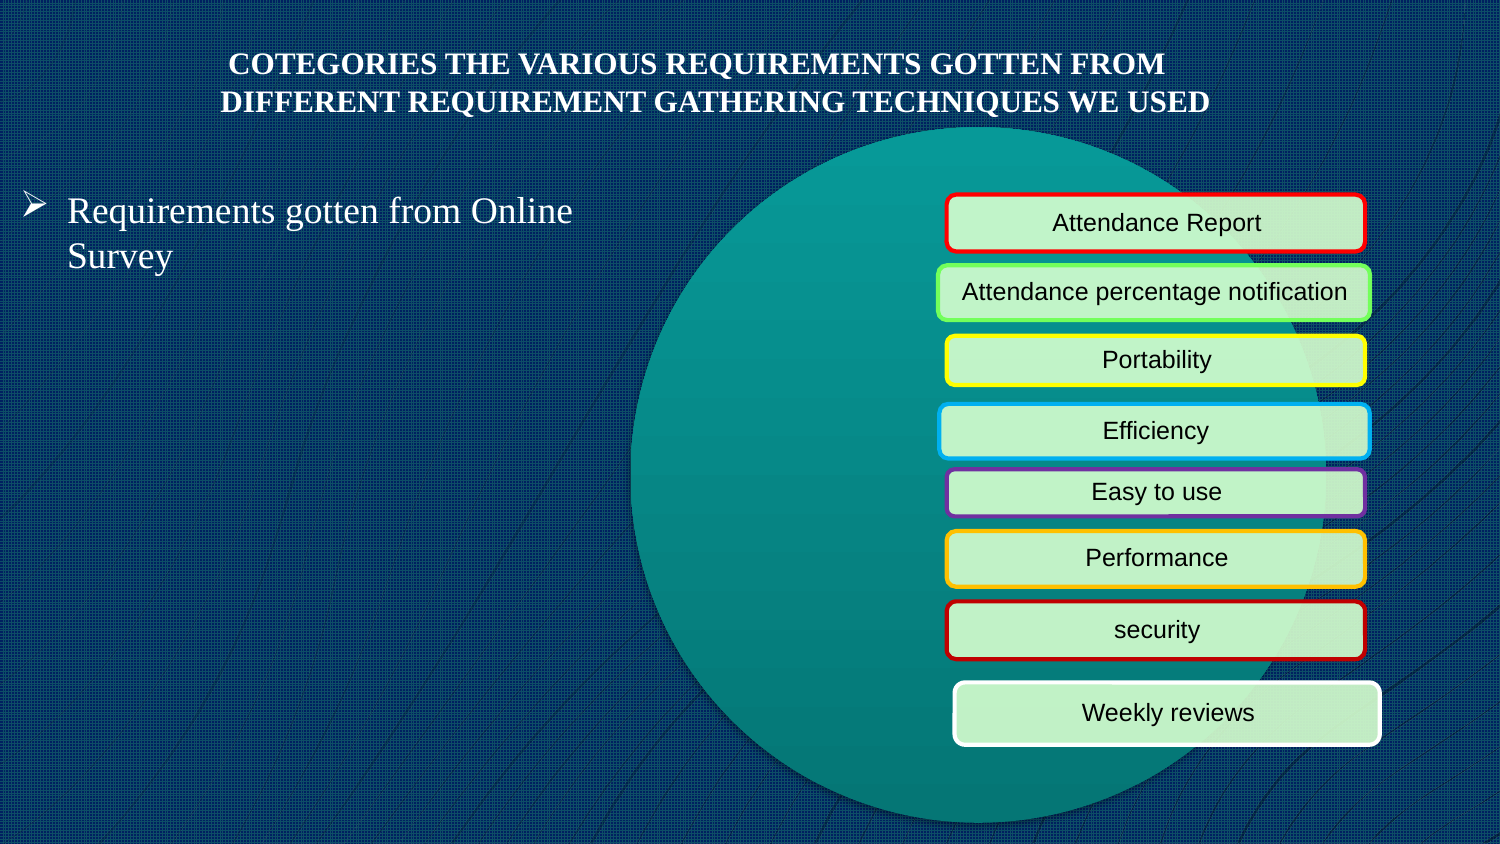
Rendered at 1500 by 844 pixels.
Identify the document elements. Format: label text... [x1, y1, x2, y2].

text_box Requirements gotten from Online Survey [5, 178, 495, 284]
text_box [500, 127, 1500, 824]
text_box COTEGORIES THE VARIOUS REQUIREMENTS GOTTEN FROM DIFFERENT REQUIREMENT GATHERING TECHNIQUES WE USED [205, 36, 1358, 164]
